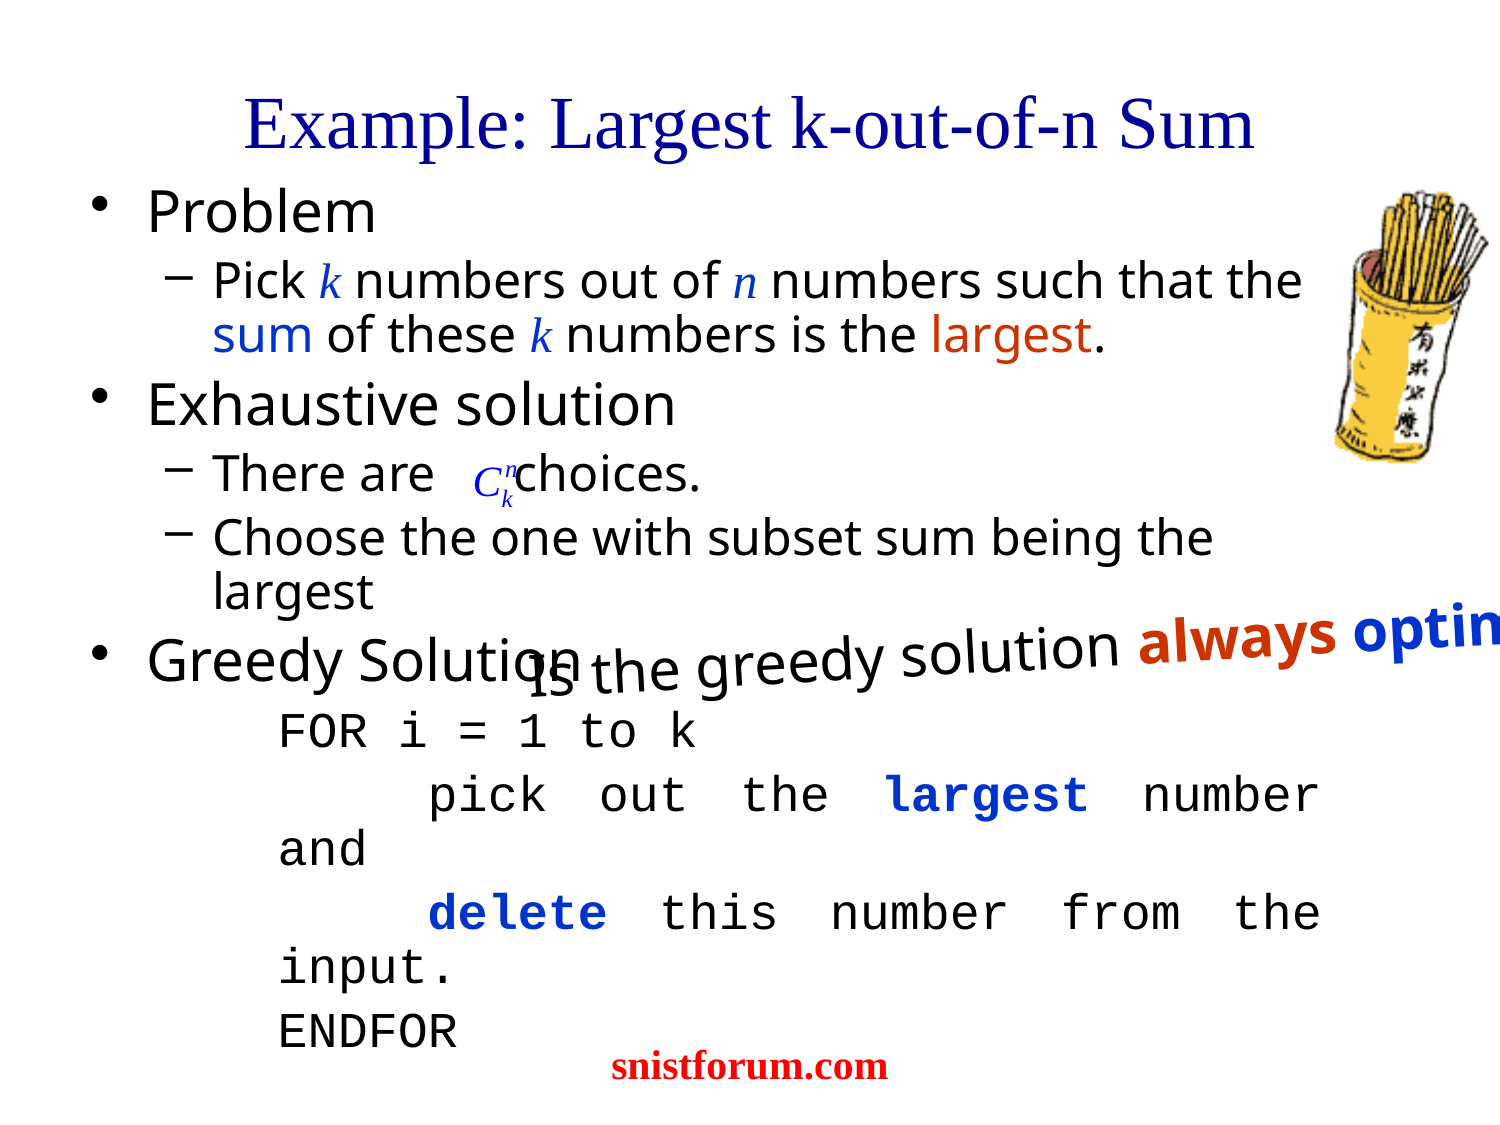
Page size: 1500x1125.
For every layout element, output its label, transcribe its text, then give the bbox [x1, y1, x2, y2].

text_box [467, 449, 526, 519]
text_box Is the greedy solution always optimal? [511, 578, 1500, 718]
picture [1321, 172, 1495, 480]
list Problem Pick k numbers out of n numbers such that the sum of these k numbers is the largest. Exhaustive solution There are choices. Choose the one with subset sum being the largest Greedy Solution FOR i = 1 to k pick out the largest number and delete this number from the input. ENDFOR [74, 174, 1338, 1026]
footer snistforum.com [512, 1024, 988, 1101]
title Example: Largest k-out-of-n Sum [112, 24, 1388, 174]
